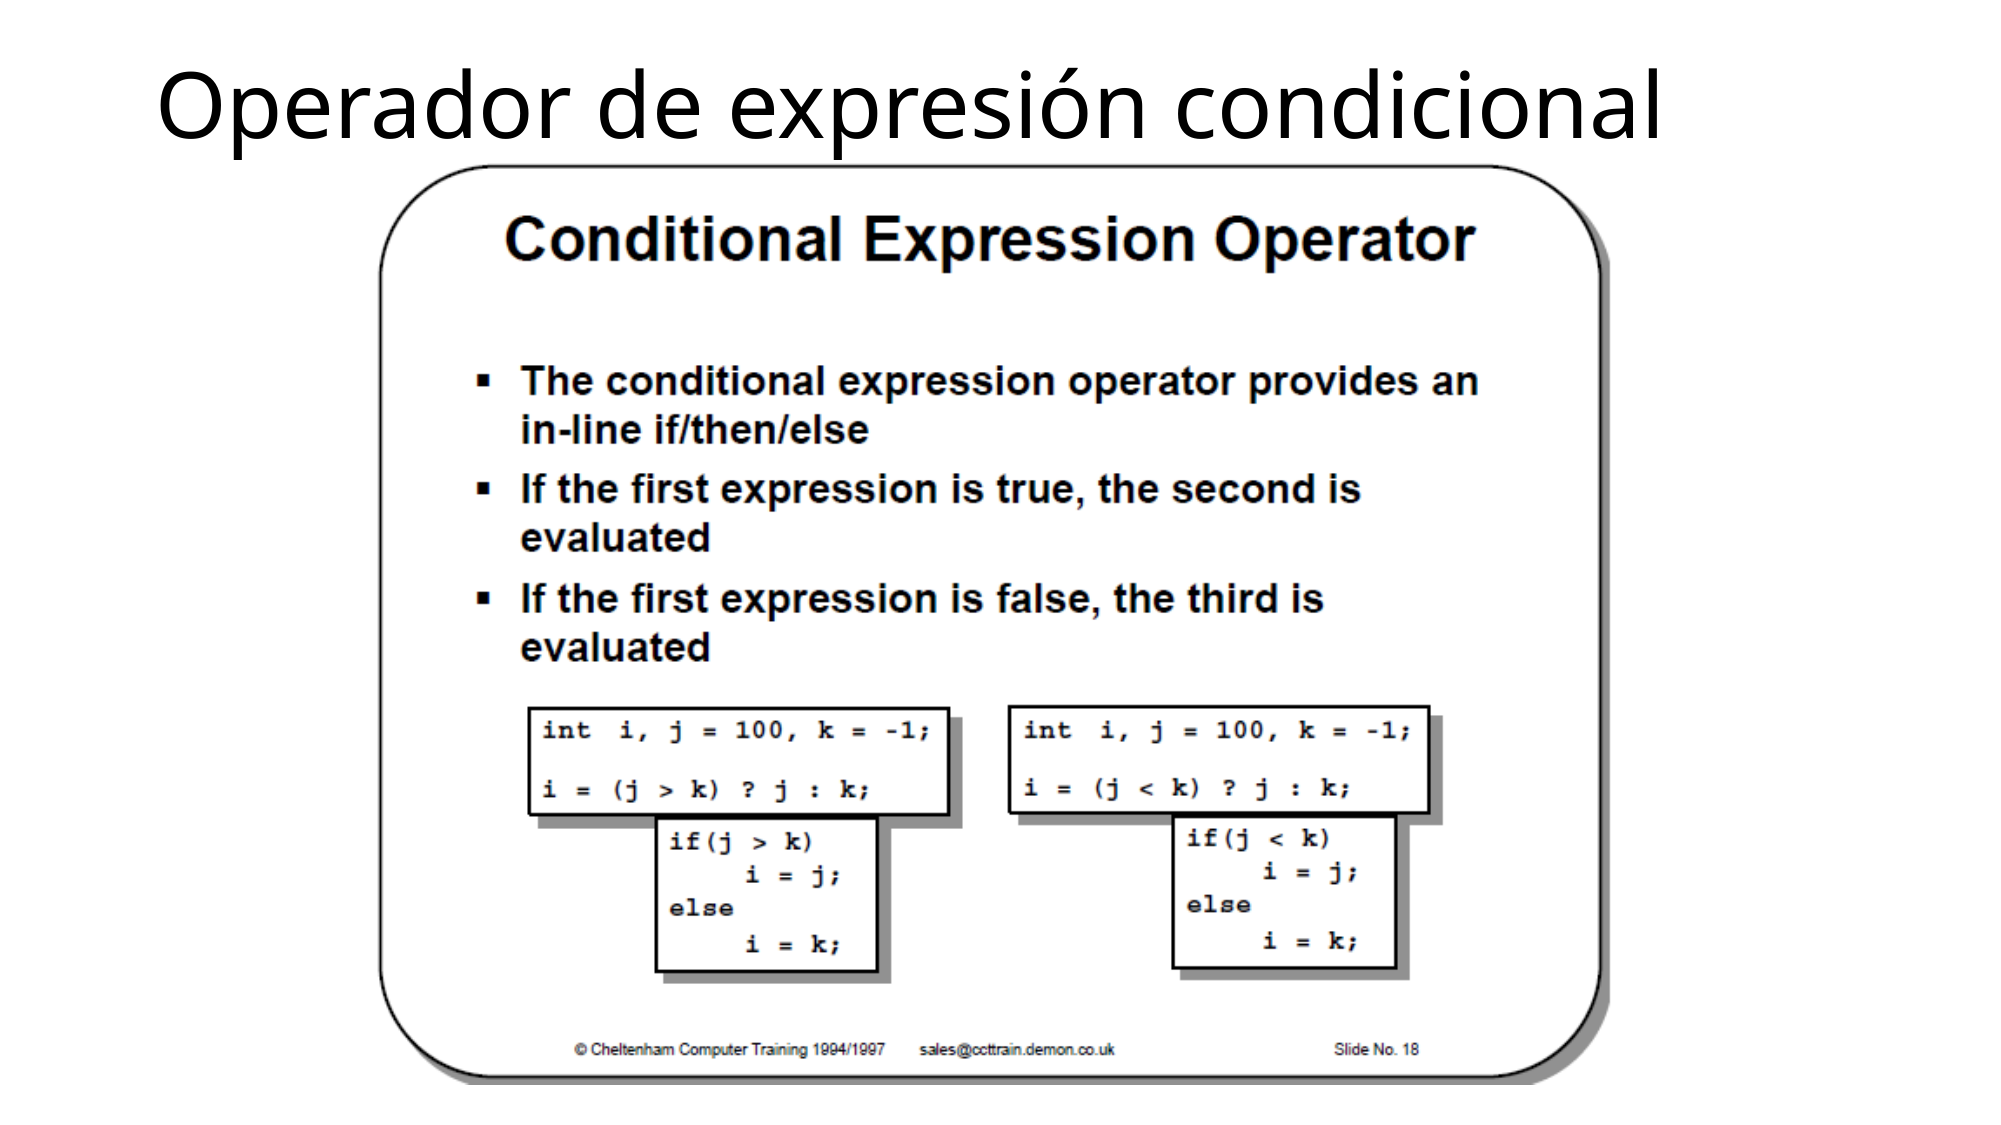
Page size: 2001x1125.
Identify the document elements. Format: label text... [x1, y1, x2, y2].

text_box Operador de expresión condicional [140, 0, 1865, 217]
picture [373, 162, 1612, 1085]
